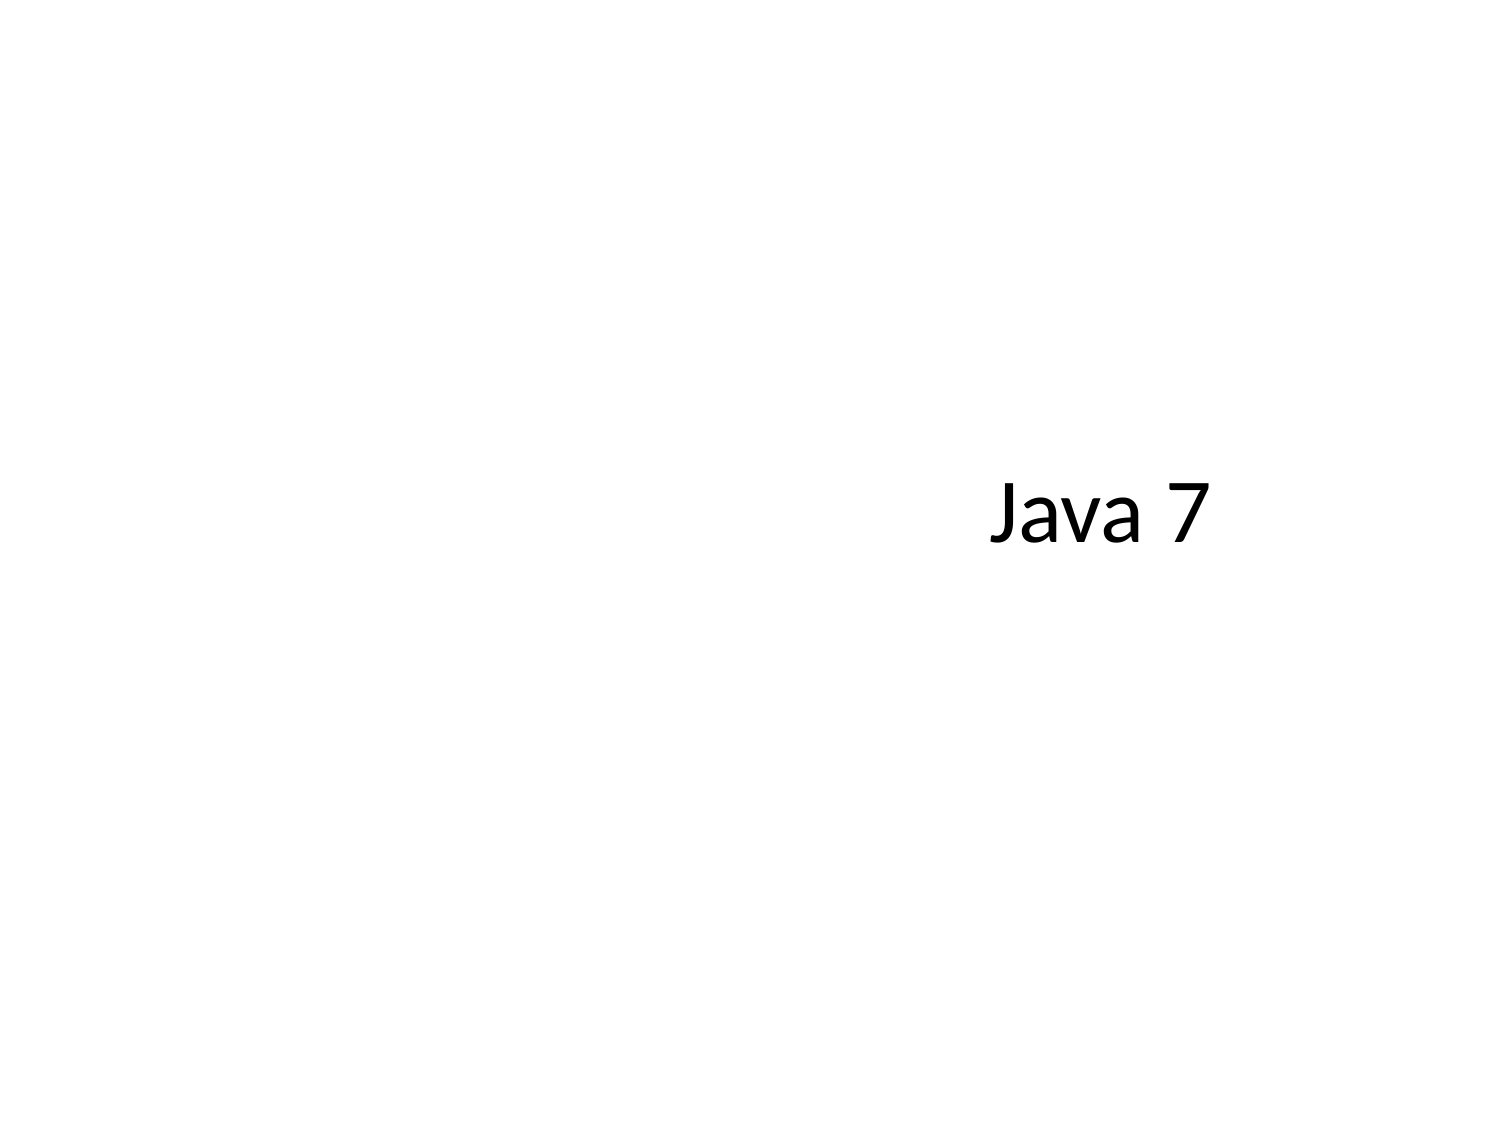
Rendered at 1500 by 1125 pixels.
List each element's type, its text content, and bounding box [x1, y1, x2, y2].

title Java 7 [462, 412, 1500, 600]
